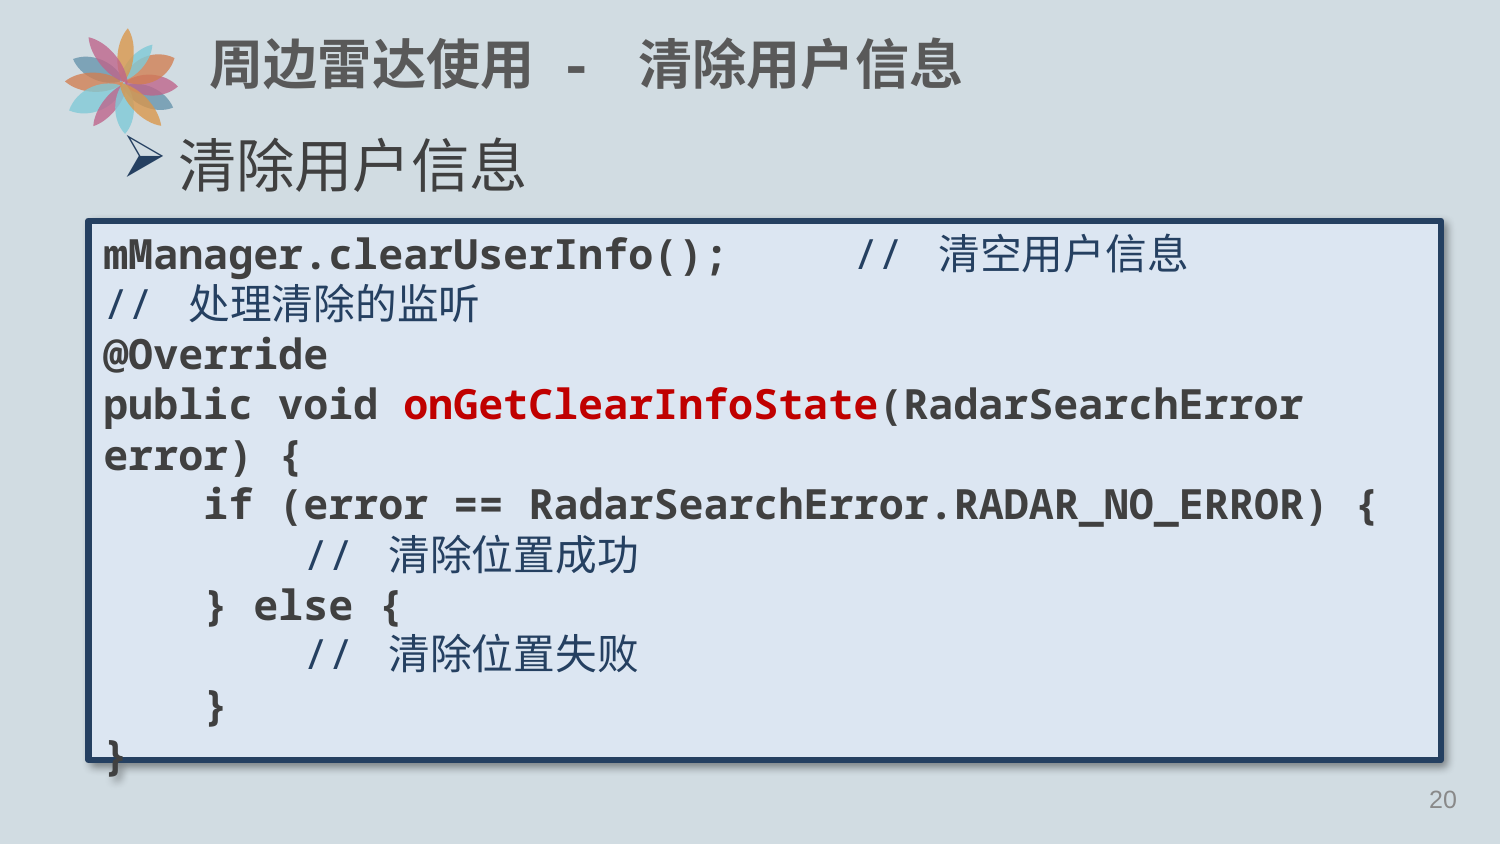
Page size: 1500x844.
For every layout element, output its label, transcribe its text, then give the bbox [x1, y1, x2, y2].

text_box 清除用户信息 [107, 114, 1460, 221]
title 周边雷达使用 - 清除用户信息 [194, 23, 1400, 114]
text_box mManager.clearUserInfo(); // 清空用户信息 // 处理清除的监听 @Override public void onGetClearInfoState(RadarSearchError error) { if (error == RadarSearchError.RADAR_NO_ERROR) { // 清除位置成功 } else { // 清除位置失败 } } [88, 220, 1441, 761]
slide_number 19 [1364, 776, 1473, 822]
